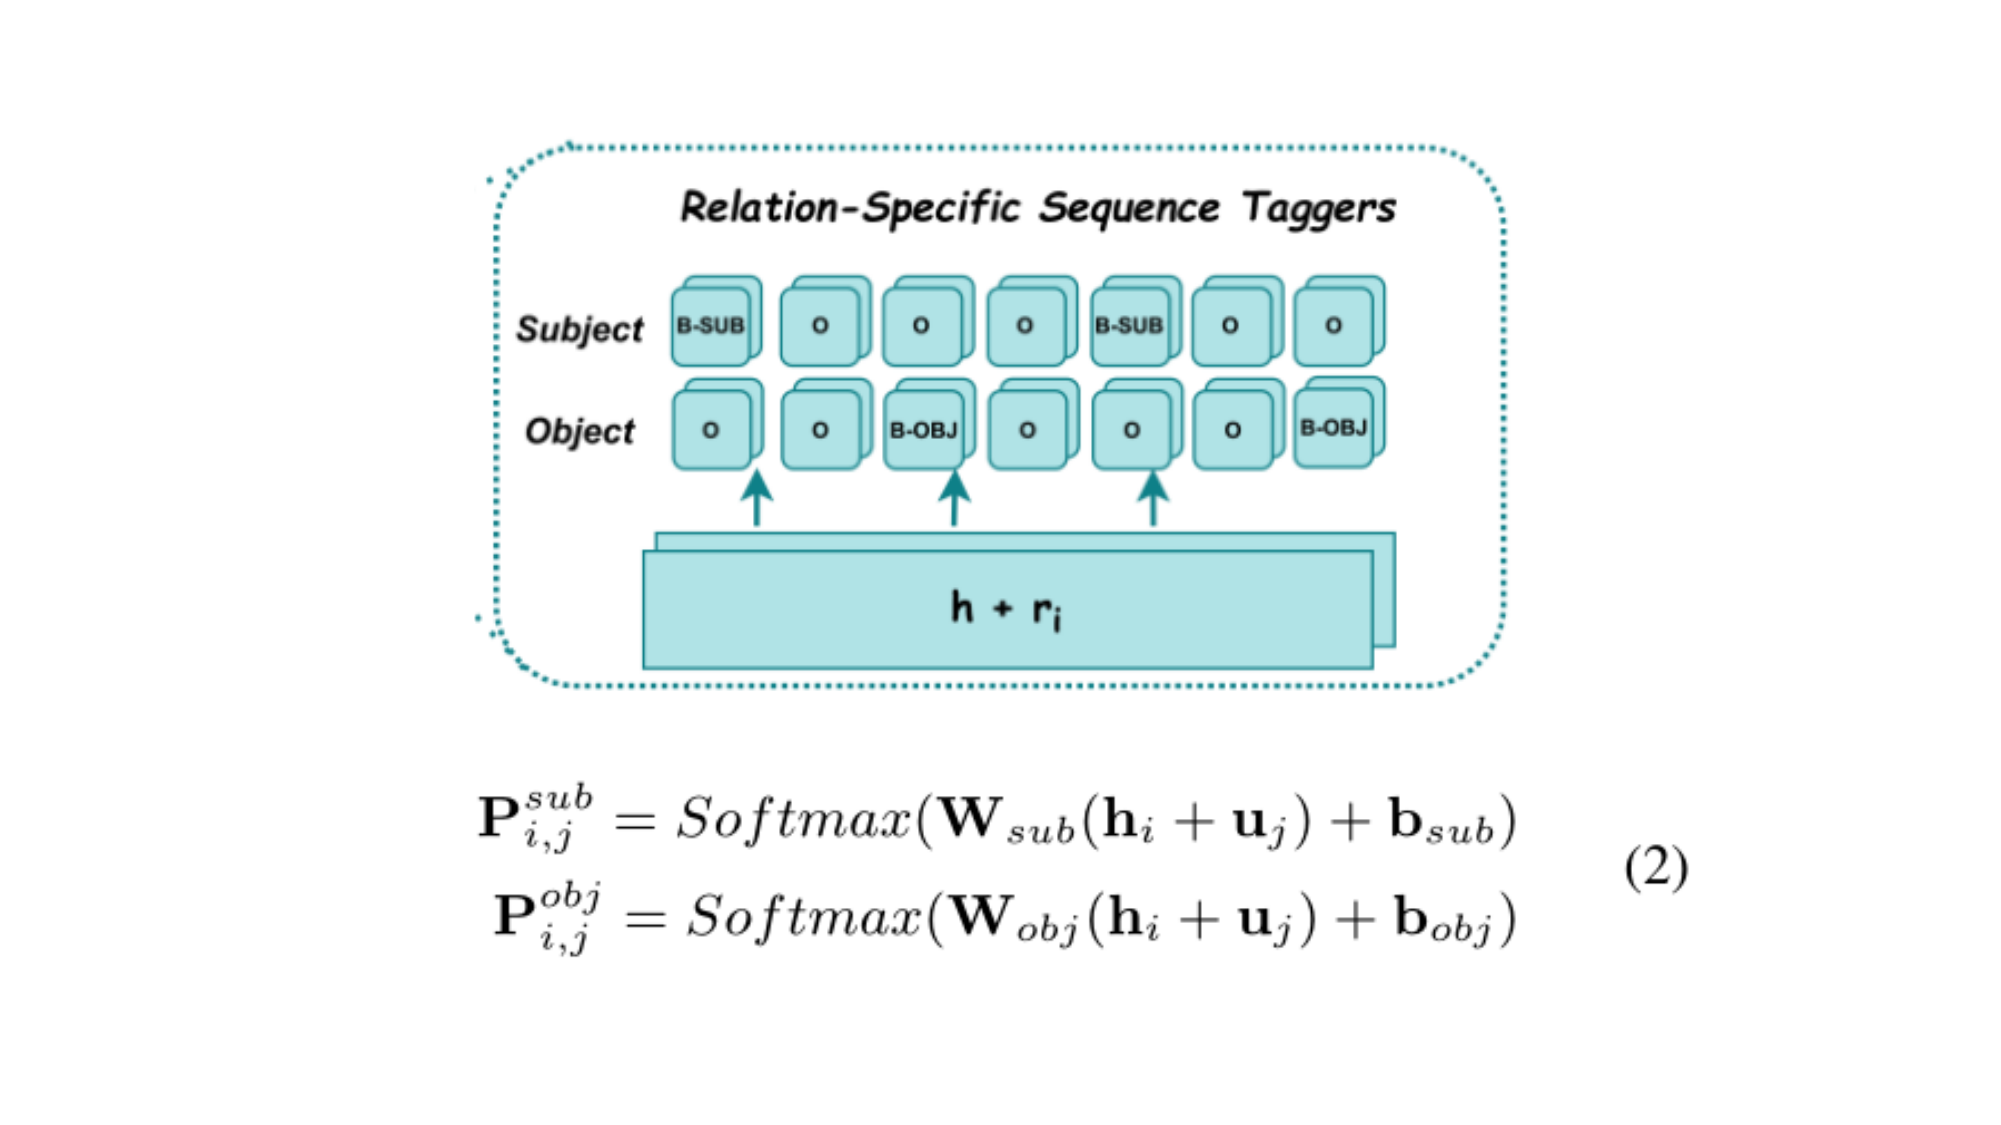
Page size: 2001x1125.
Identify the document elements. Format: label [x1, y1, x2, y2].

picture [473, 129, 1526, 702]
picture [455, 745, 1739, 980]
